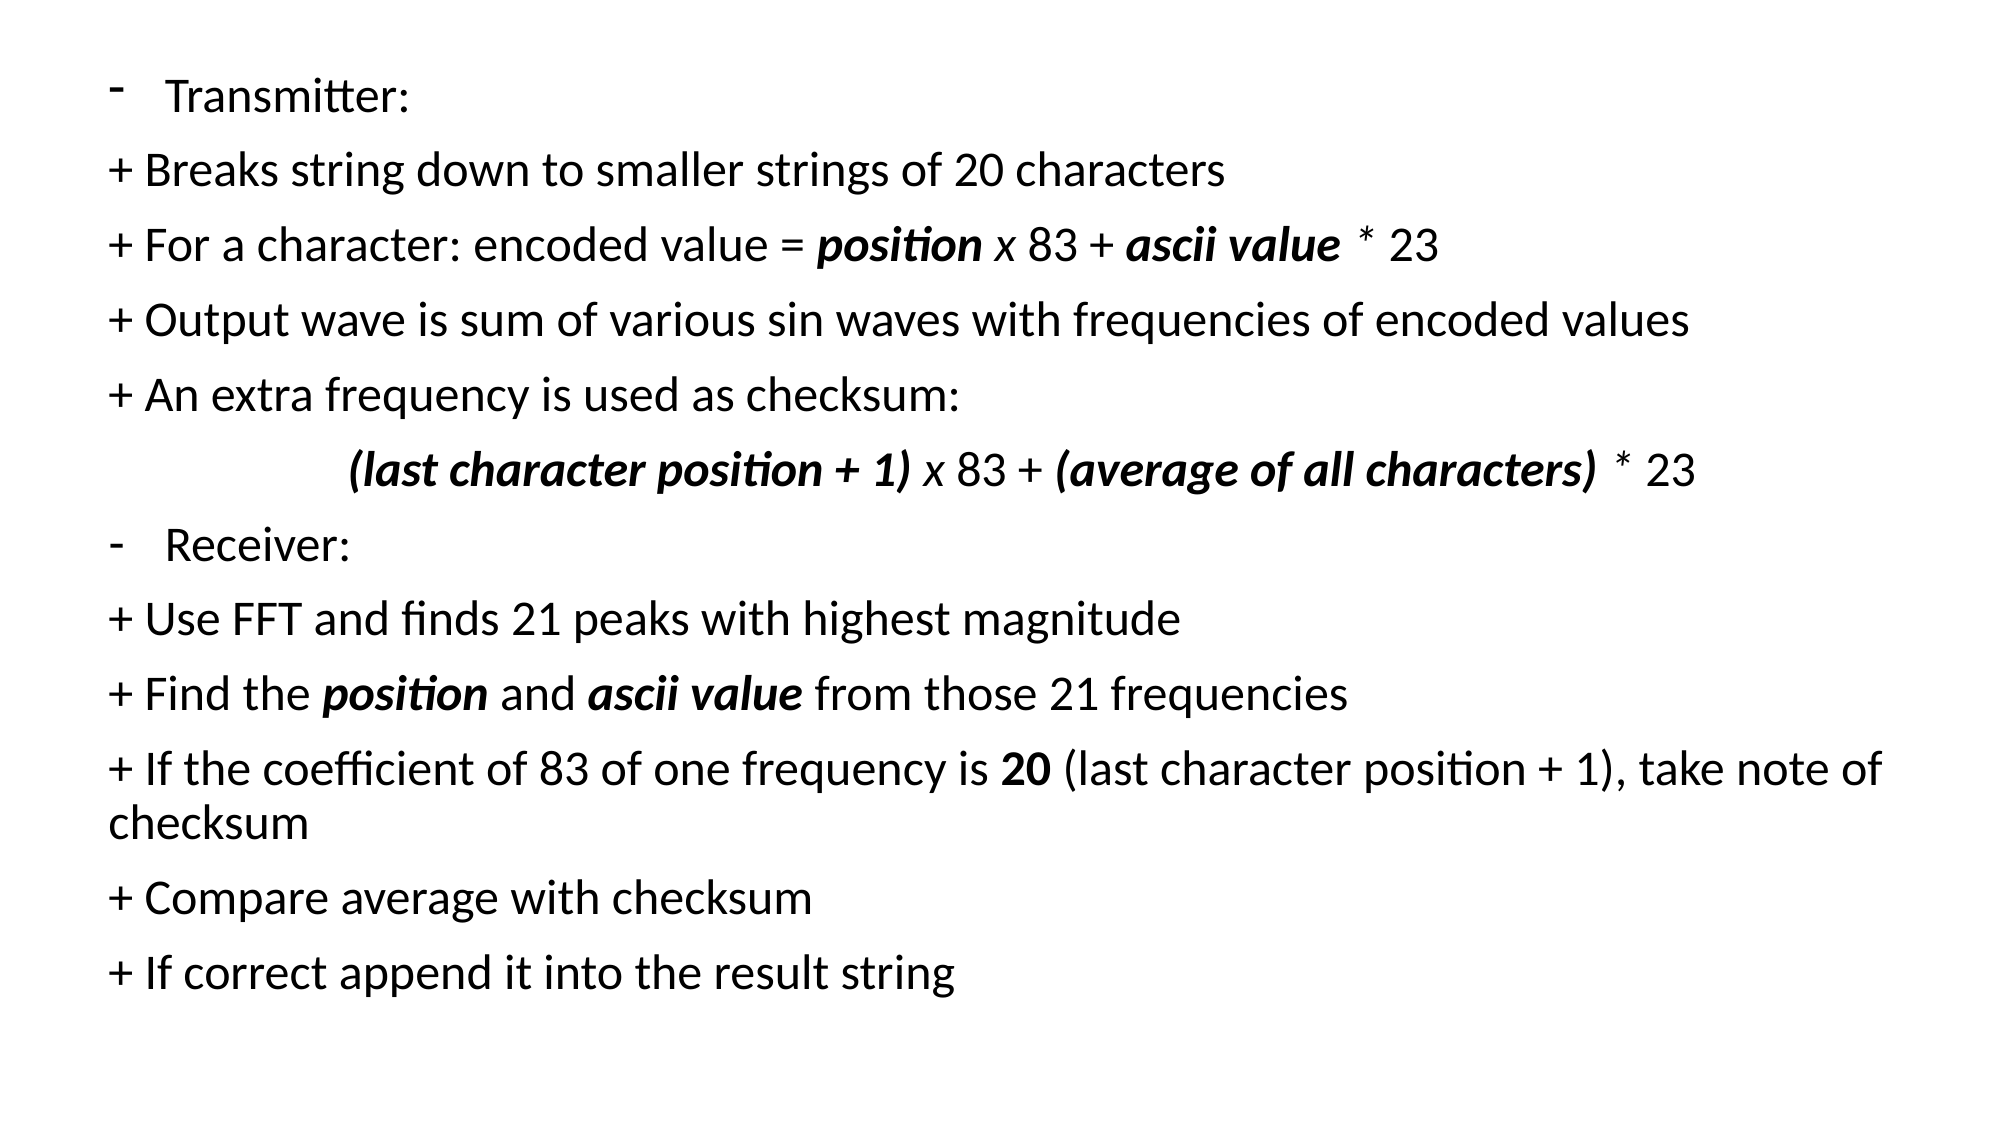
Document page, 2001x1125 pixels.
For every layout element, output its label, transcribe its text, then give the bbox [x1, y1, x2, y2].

subtitle Transmitter: + Breaks string down to smaller strings of 20 characters + For a character: encoded value = position x 83 + ascii value * 23 + Output wave is sum of various sin waves with frequencies of encoded values + An extra frequency is used as checksum: (last character position + 1) x 83 + (average of all characters) * 23 Receiver: + Use FFT and finds 21 peaks with highest magnitude + Find the position and ascii value from those 21 frequencies + If the coefficient of 83 of one frequency is 20 (last character position + 1), take note of checksum + Compare average with checksum + If correct append it into the result string [93, 61, 1950, 1065]
